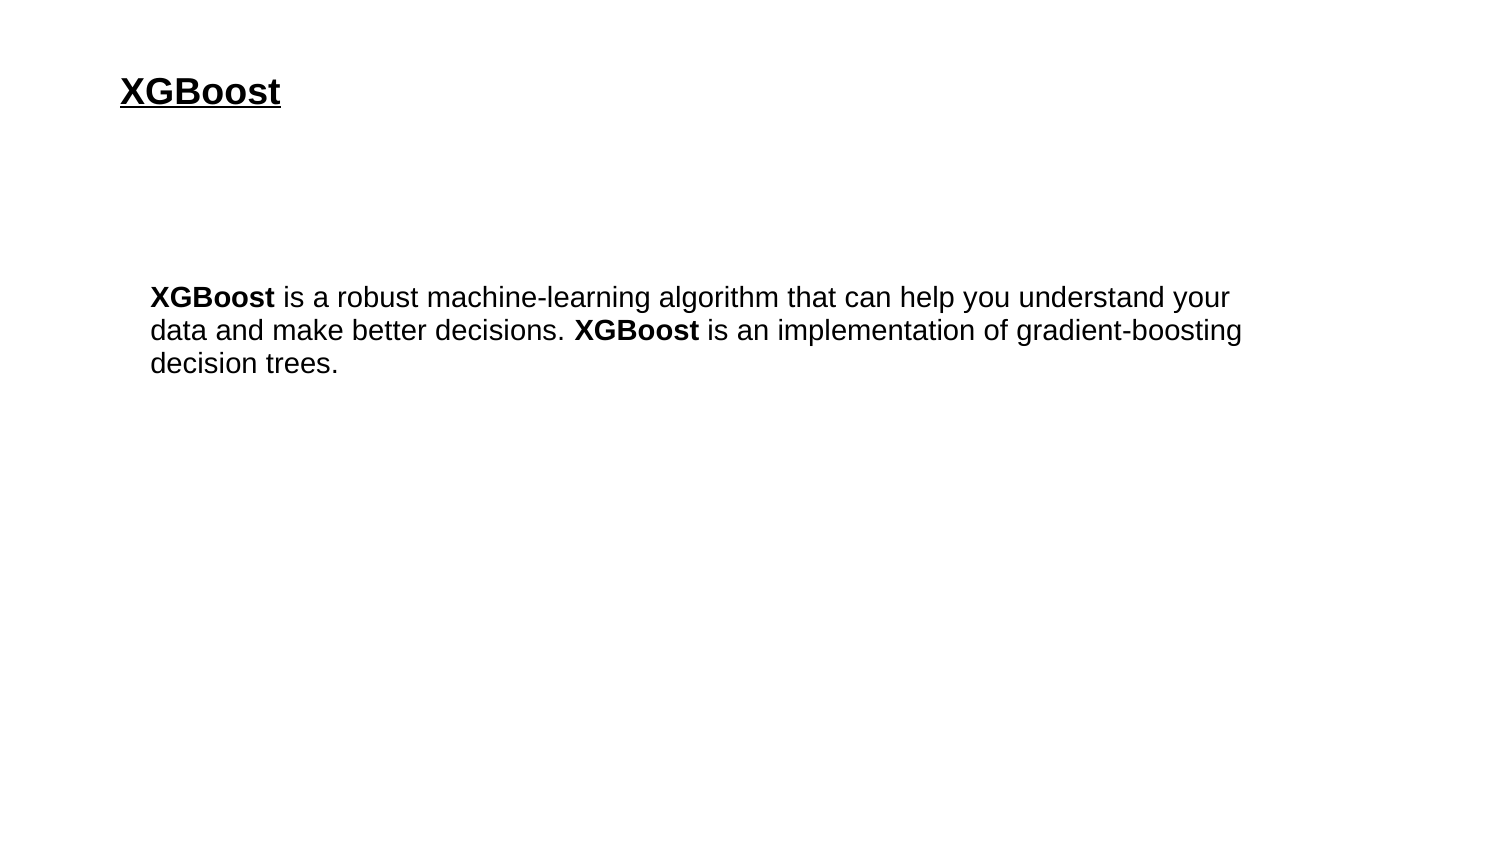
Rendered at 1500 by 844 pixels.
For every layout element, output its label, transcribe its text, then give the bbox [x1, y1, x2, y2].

table_header XGBoost is a robust machine-learning algorithm that can help you understand your data and make better decisions. XGBoost is an implementation of gradient-boosting decision trees. [135, 273, 1260, 456]
table_header XGBoost [105, 63, 591, 123]
